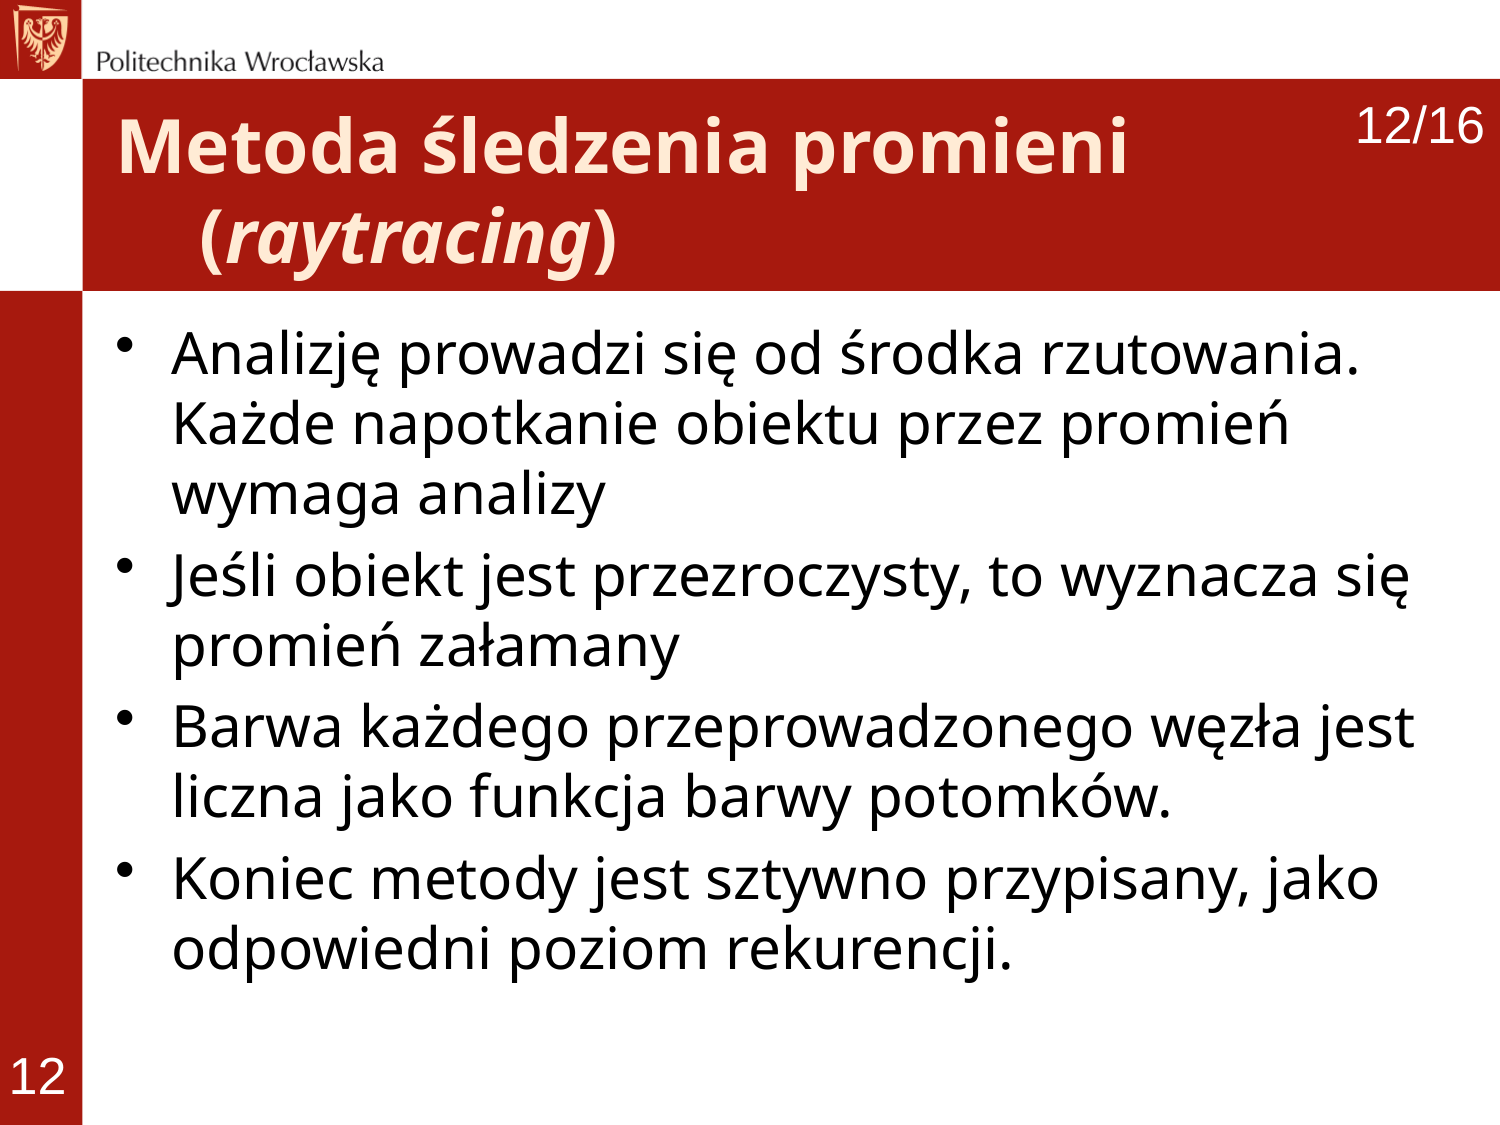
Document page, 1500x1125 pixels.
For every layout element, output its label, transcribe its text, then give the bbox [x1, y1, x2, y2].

list Analizję prowadzi się od środka rzutowania. Każde napotkanie obiektu przez promień wymaga analizy Jeśli obiekt jest przezroczysty, to wyznacza się promień załamany Barwa każdego przeprowadzonego węzła jest liczna jako funkcja barwy potomków. Koniec metody jest sztywno przypisany, jako odpowiedni poziom rekurencji. [100, 308, 1483, 1107]
text_box 12 [0, 1035, 101, 1125]
title Metoda śledzenia promieni (raytracing) [100, 103, 1483, 274]
text_box 12/16 [1281, 84, 1500, 225]
picture [0, 0, 384, 79]
